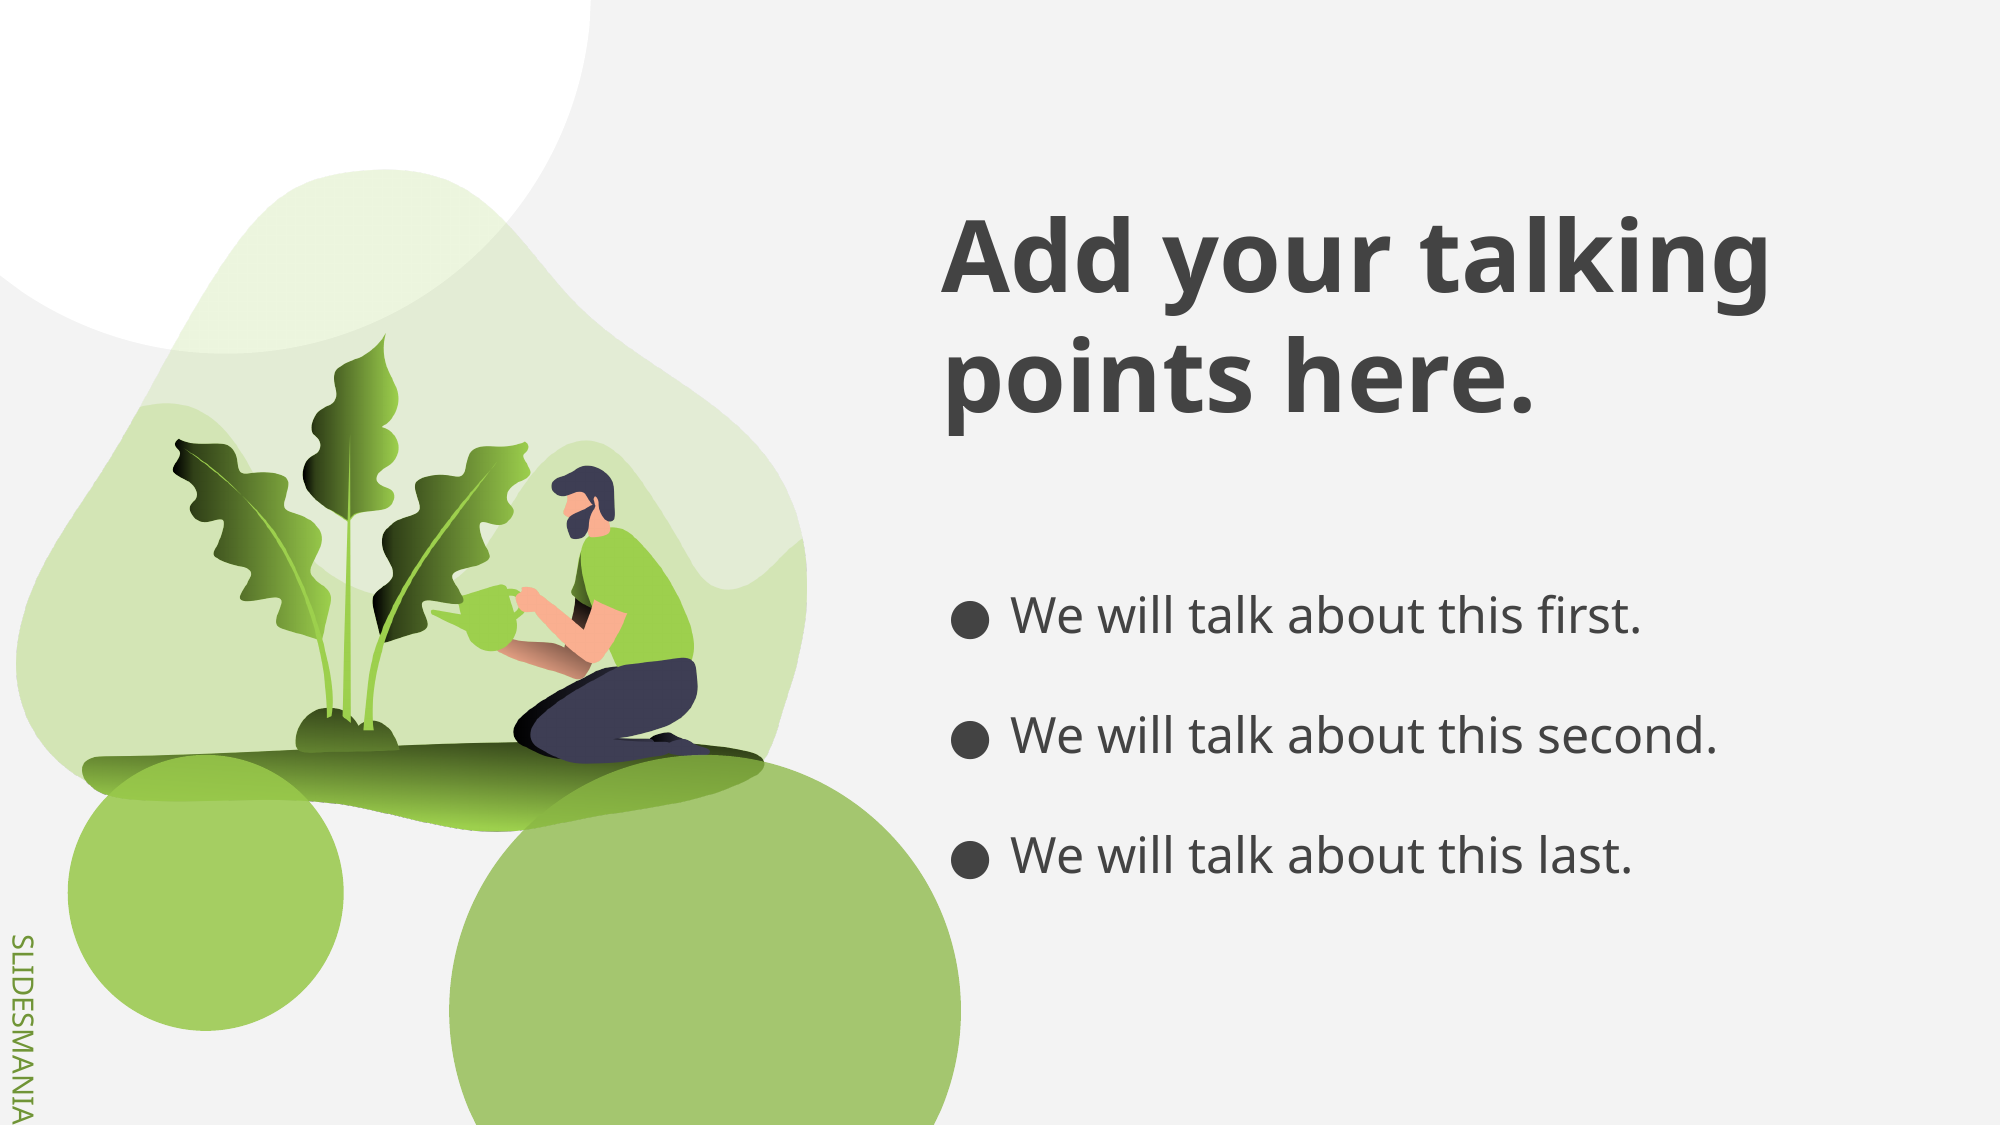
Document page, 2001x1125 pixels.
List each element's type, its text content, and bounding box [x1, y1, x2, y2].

picture [16, 169, 807, 832]
list We will talk about this first. We will talk about this second. We will talk about this last. [915, 503, 1926, 863]
title Add your talking points here. [921, 208, 1926, 416]
